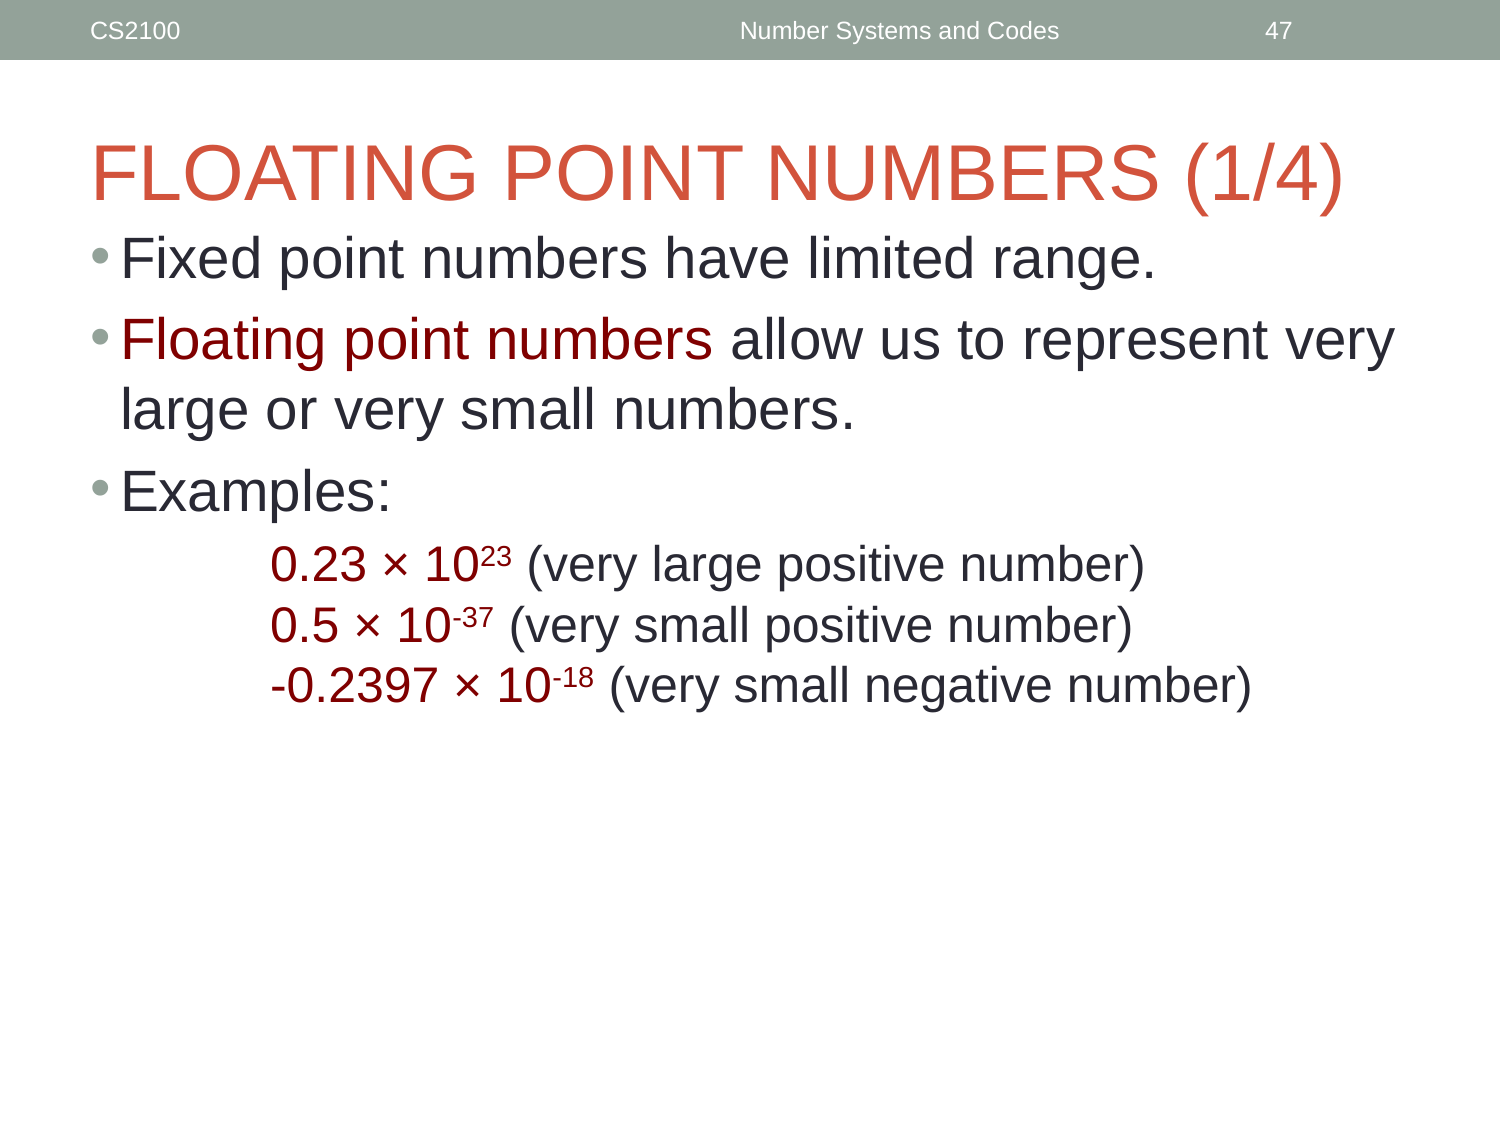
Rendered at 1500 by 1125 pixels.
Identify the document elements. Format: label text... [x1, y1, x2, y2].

title FLOATING POINT NUMBERS (1/4) [75, 87, 1425, 212]
slide_number CS2100 [75, 3, 550, 57]
list Fixed point numbers have limited range. Floating point numbers allow us to represent very large or very small numbers. Examples: 0.23 × 1023 (very large positive number) 0.5 × 10-37 (very small positive number) -0.2397 × 10-18 (very small negative number) [75, 212, 1425, 1006]
footer Number Systems and Codes [562, 3, 1238, 57]
slide_number ‹#› [1250, 3, 1425, 57]
